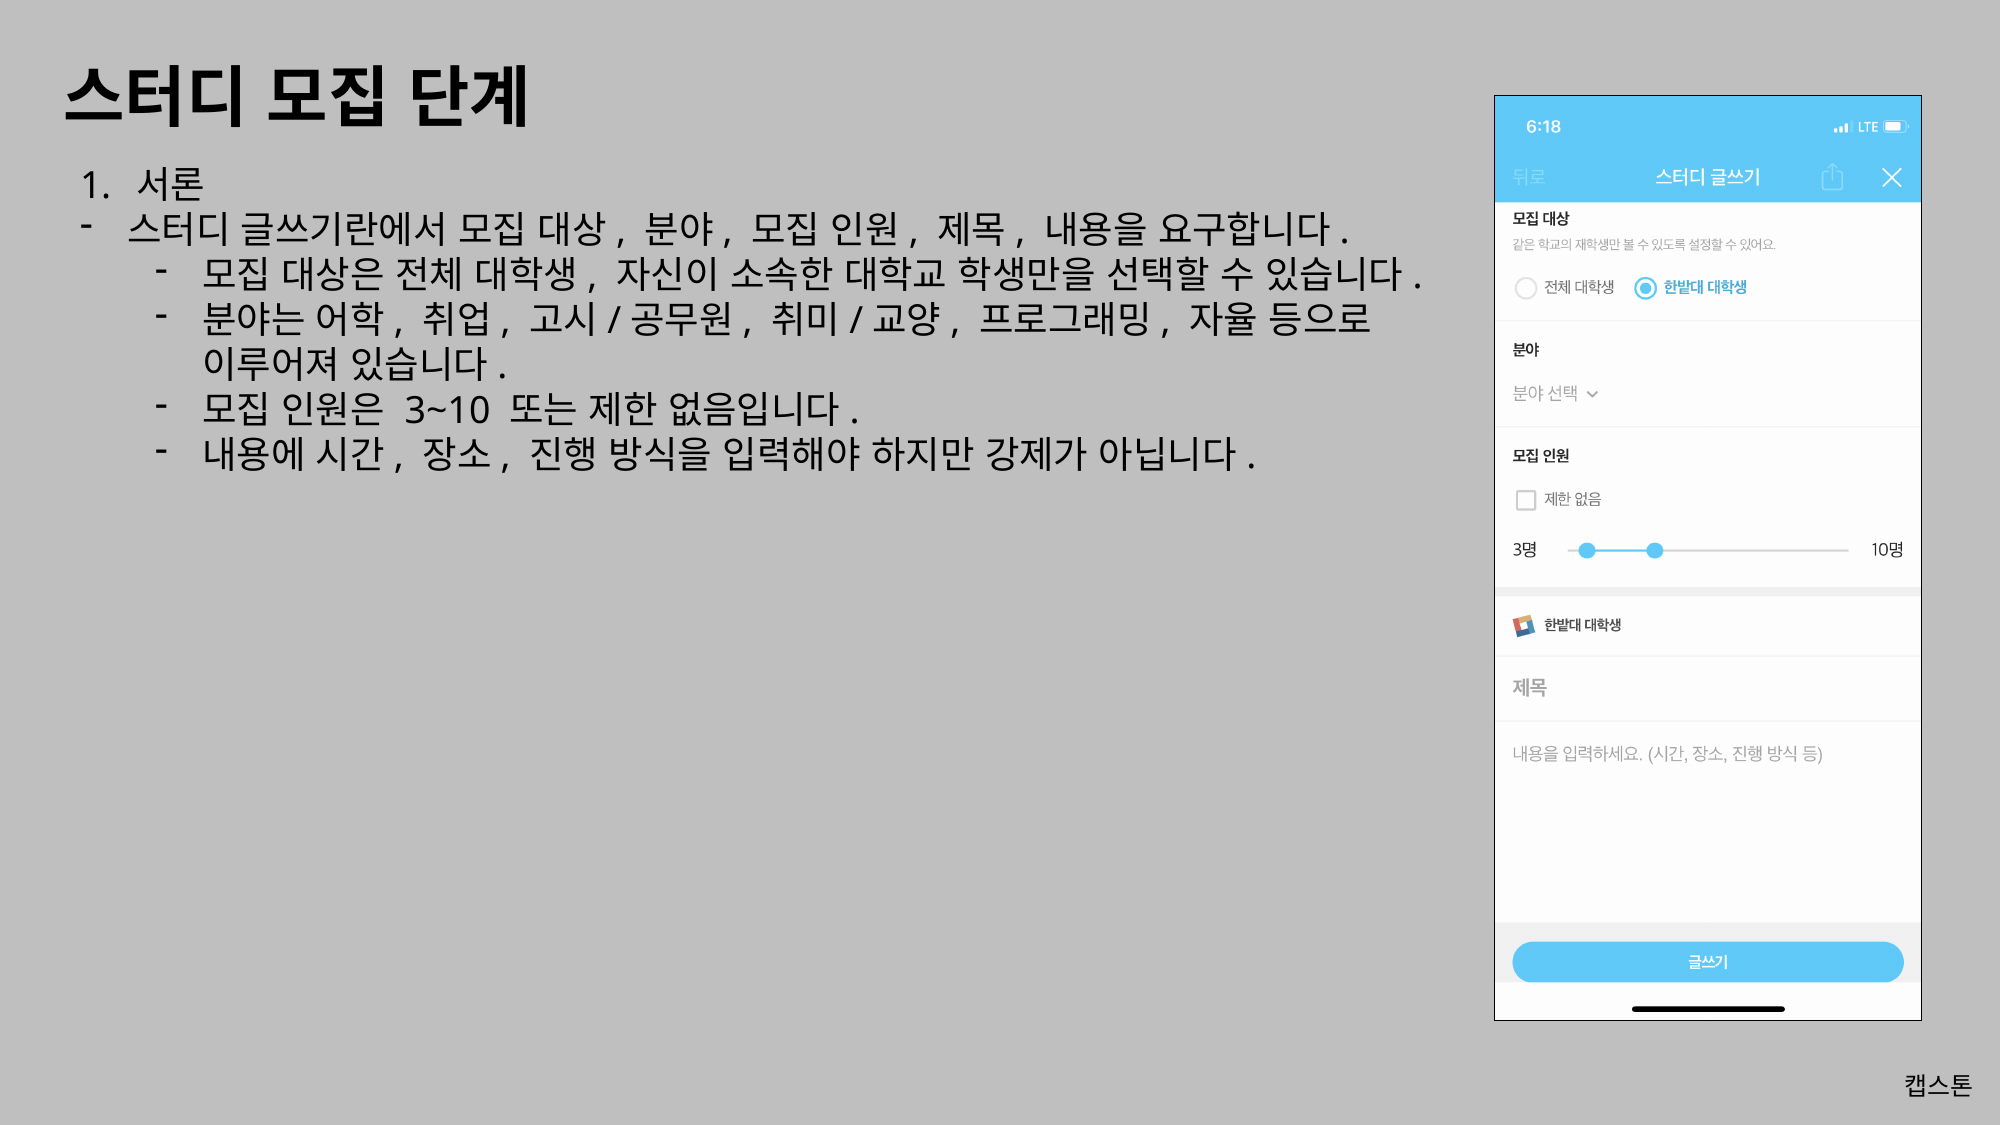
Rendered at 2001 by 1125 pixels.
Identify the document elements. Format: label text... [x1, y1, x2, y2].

text_box 서론 스터디 글쓰기란에서 모집 대상, 분야, 모집 인원, 제목, 내용을 요구합니다. 모집 대상은 전체 대학생, 자신이 소속한 대학교 학생만을 선택할 수 있습니다. 분야는 어학, 취업, 고시/공무원, 취미/교양, 프로그래밍, 자율 등으로 이루어져 있습니다. 모집 인원은 3~10 또는 제한 없음입니다. 내용에 시간, 장소, 진행 방식을 입력해야 하지만 강제가 아닙니다. [65, 153, 1479, 484]
text_box 캡스톤 [1889, 1062, 1990, 1108]
picture [1494, 95, 1922, 1021]
text_box 스터디 모집 단계 [48, 47, 853, 143]
